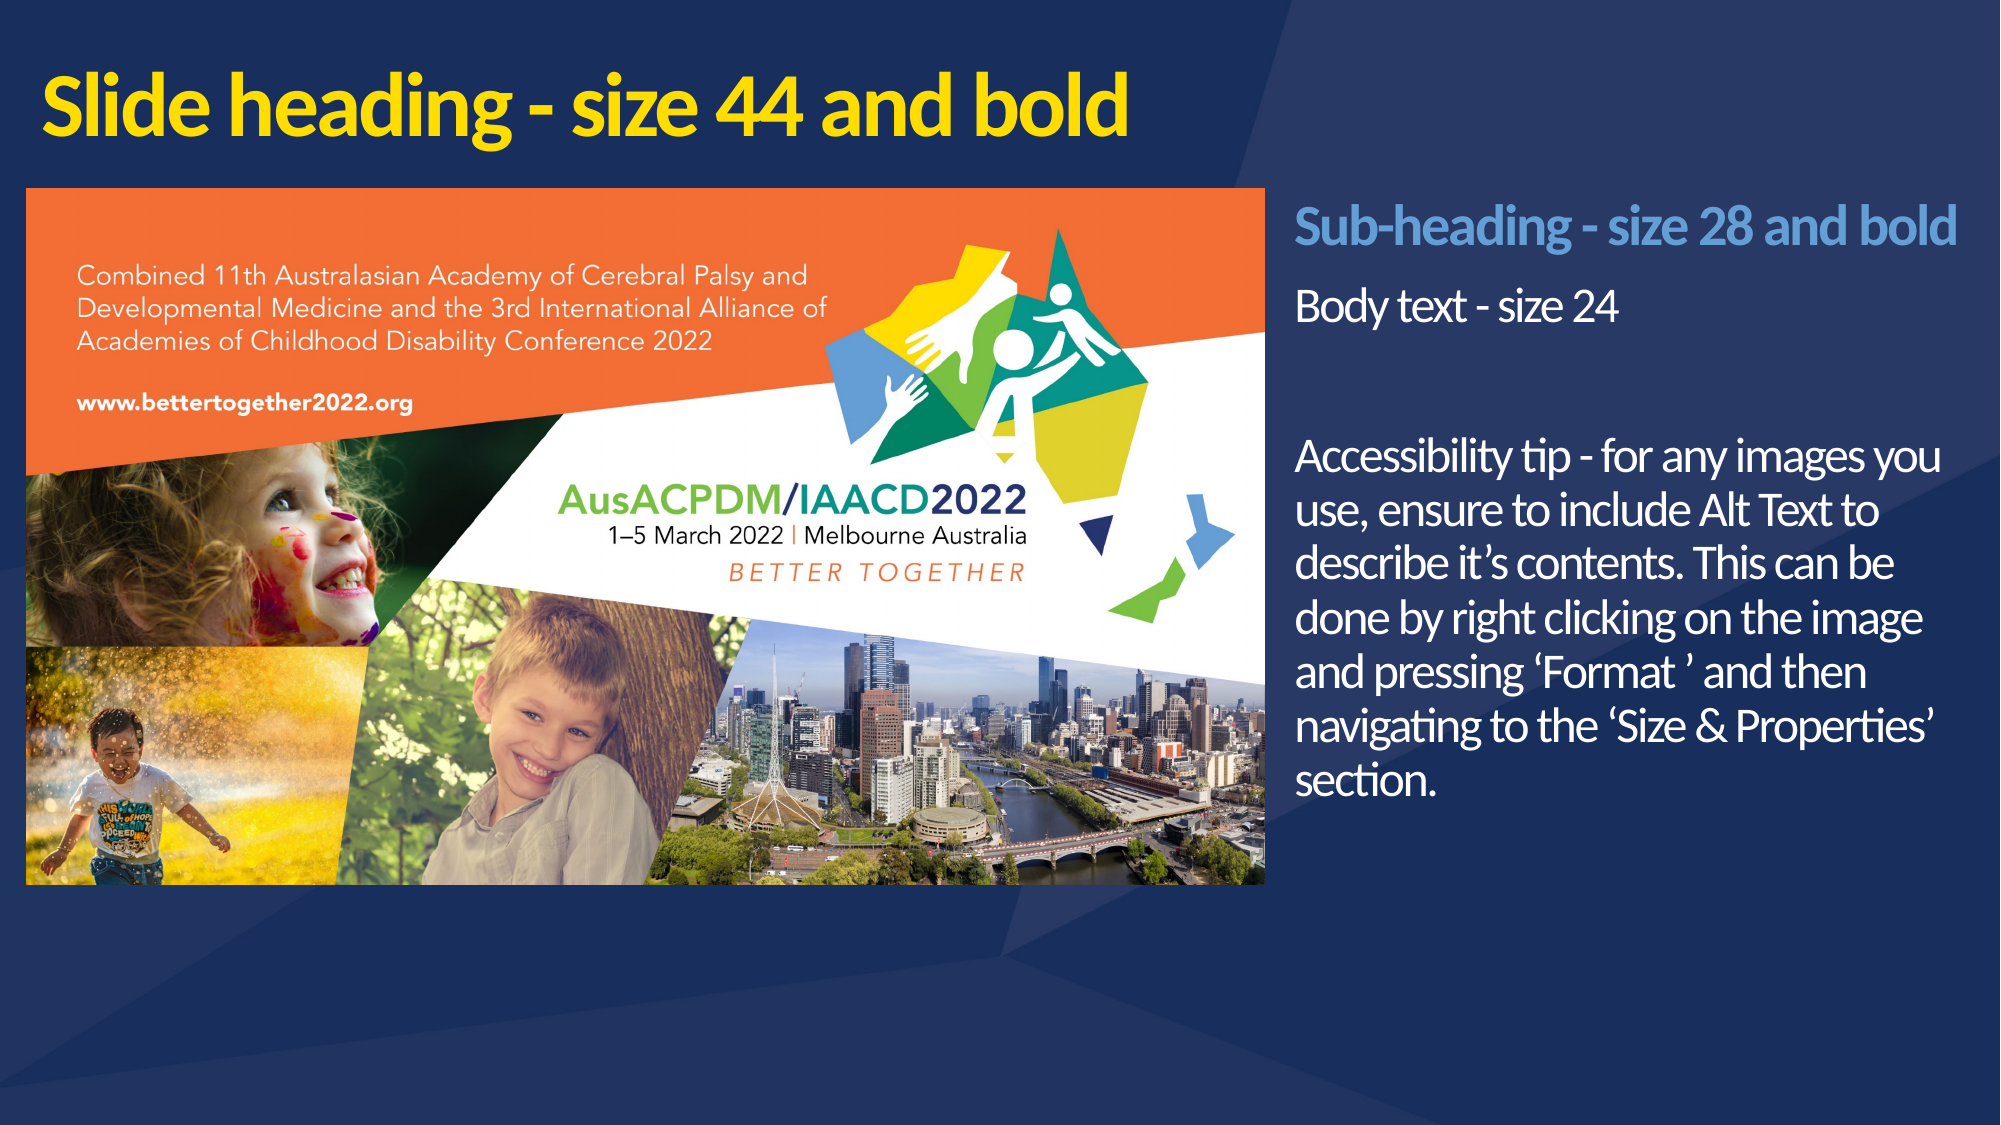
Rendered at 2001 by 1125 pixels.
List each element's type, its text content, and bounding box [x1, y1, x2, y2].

title Slide heading - size 44 and bold [26, 32, 1884, 181]
picture [0, 0, 2000, 1125]
list Sub-heading - size 28 and bold Body text - size 24 Accessibility tip - for any images you use, ensure to include Alt Text to describe it’s contents. This can be done by right clicking on the image and pressing ‘Format ’ and then navigating to the ‘Size & Properties’ section. [1279, 188, 1980, 847]
